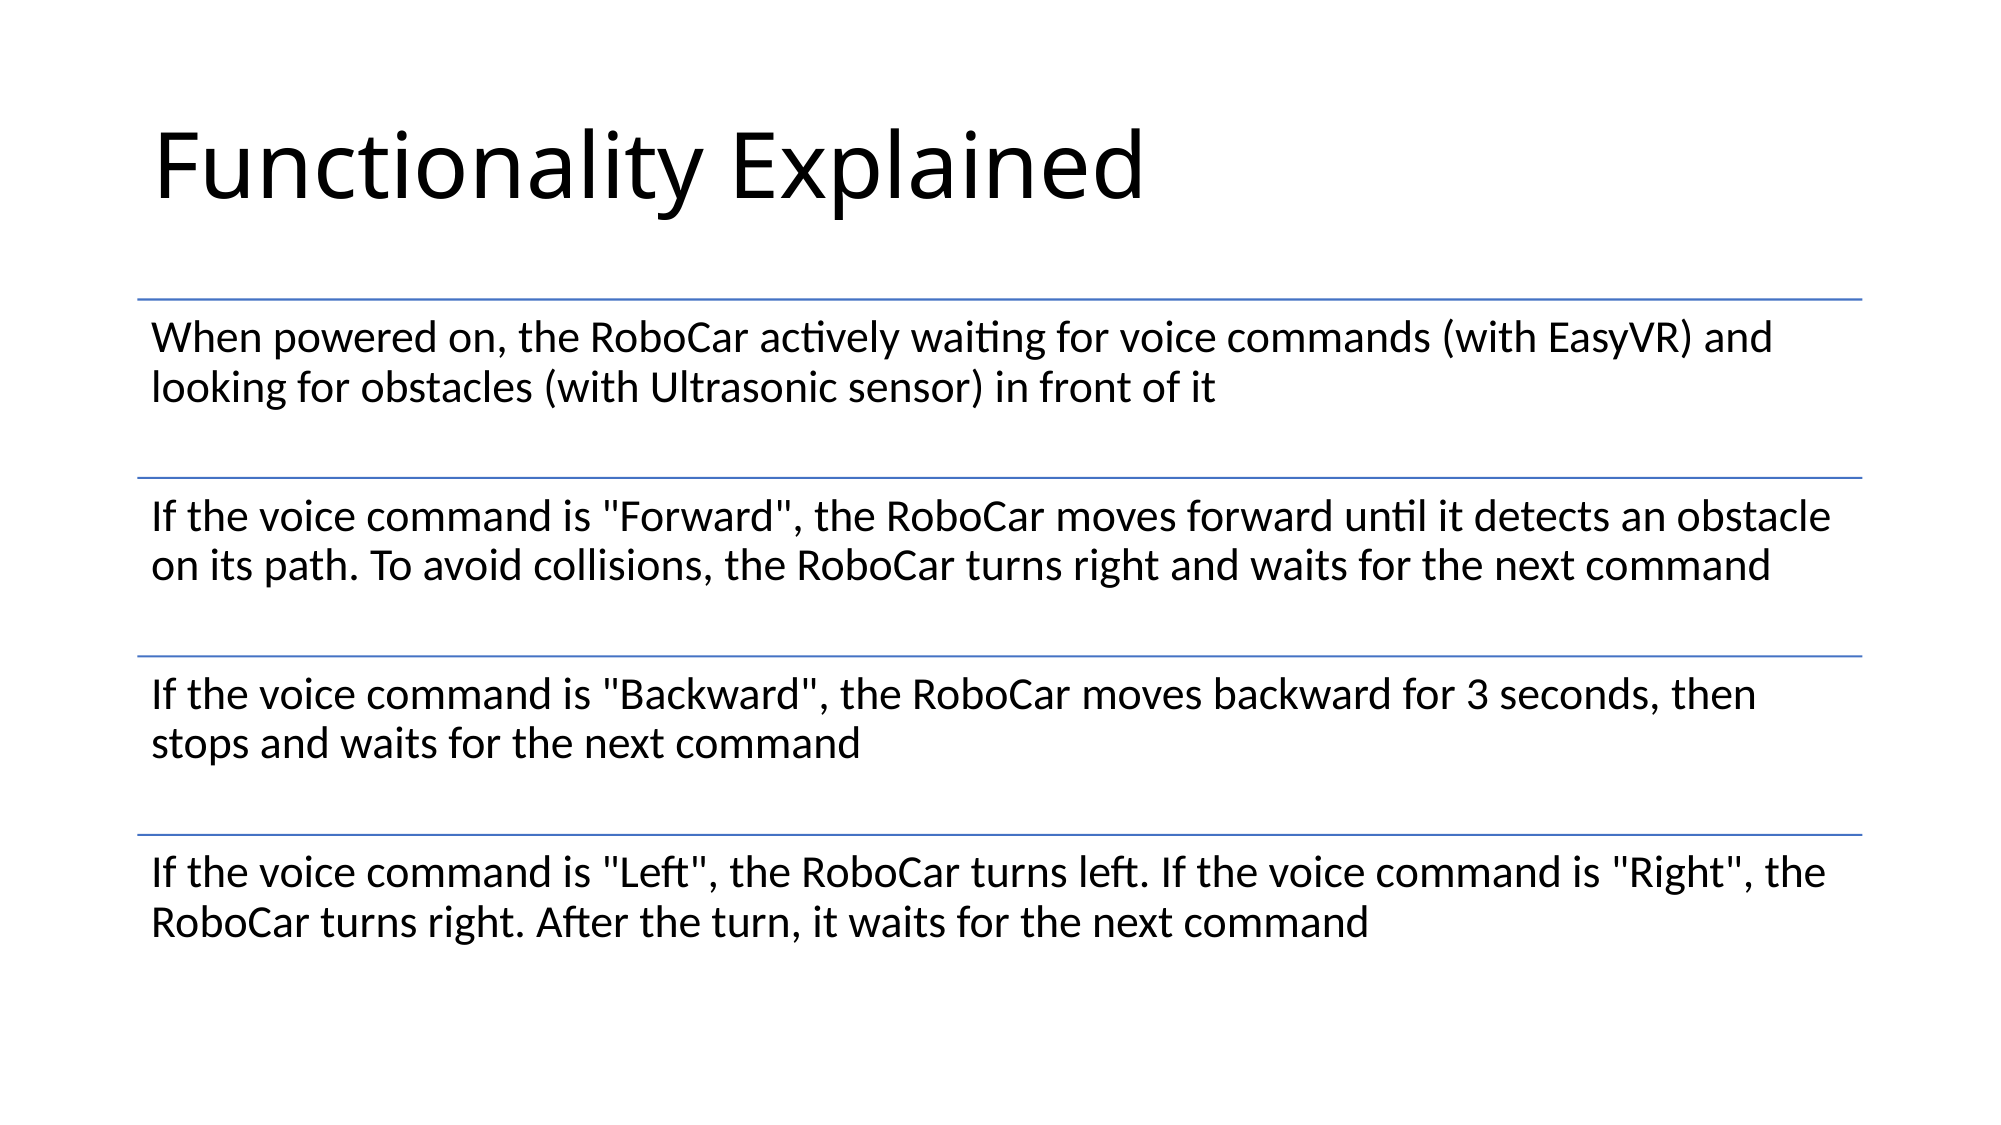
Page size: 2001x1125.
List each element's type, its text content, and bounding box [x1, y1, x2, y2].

title Functionality Explained [137, 59, 1863, 278]
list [137, 299, 1863, 1014]
